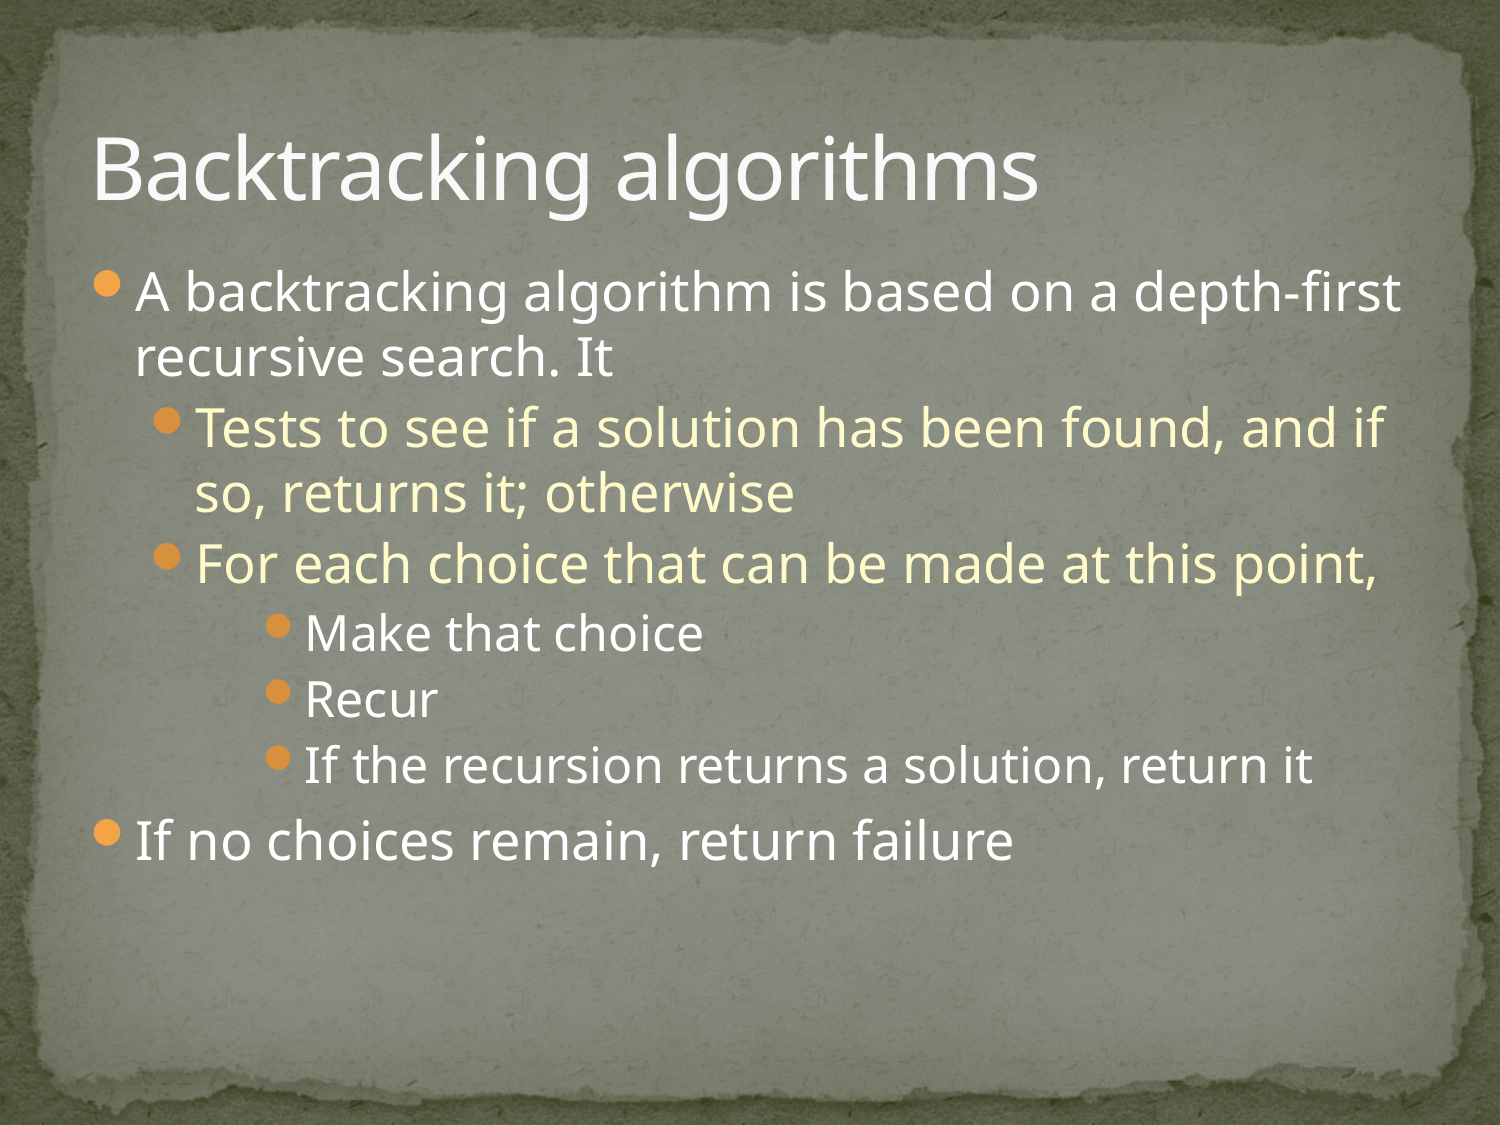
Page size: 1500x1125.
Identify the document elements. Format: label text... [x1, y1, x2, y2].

list A backtracking algorithm is based on a depth-first recursive search. It Tests to see if a solution has been found, and if so, returns it; otherwise For each choice that can be made at this point, Make that choice Recur If the recursion returns a solution, return it If no choices remain, return failure [75, 249, 1425, 1000]
title Backtracking algorithms [74, 24, 1425, 225]
